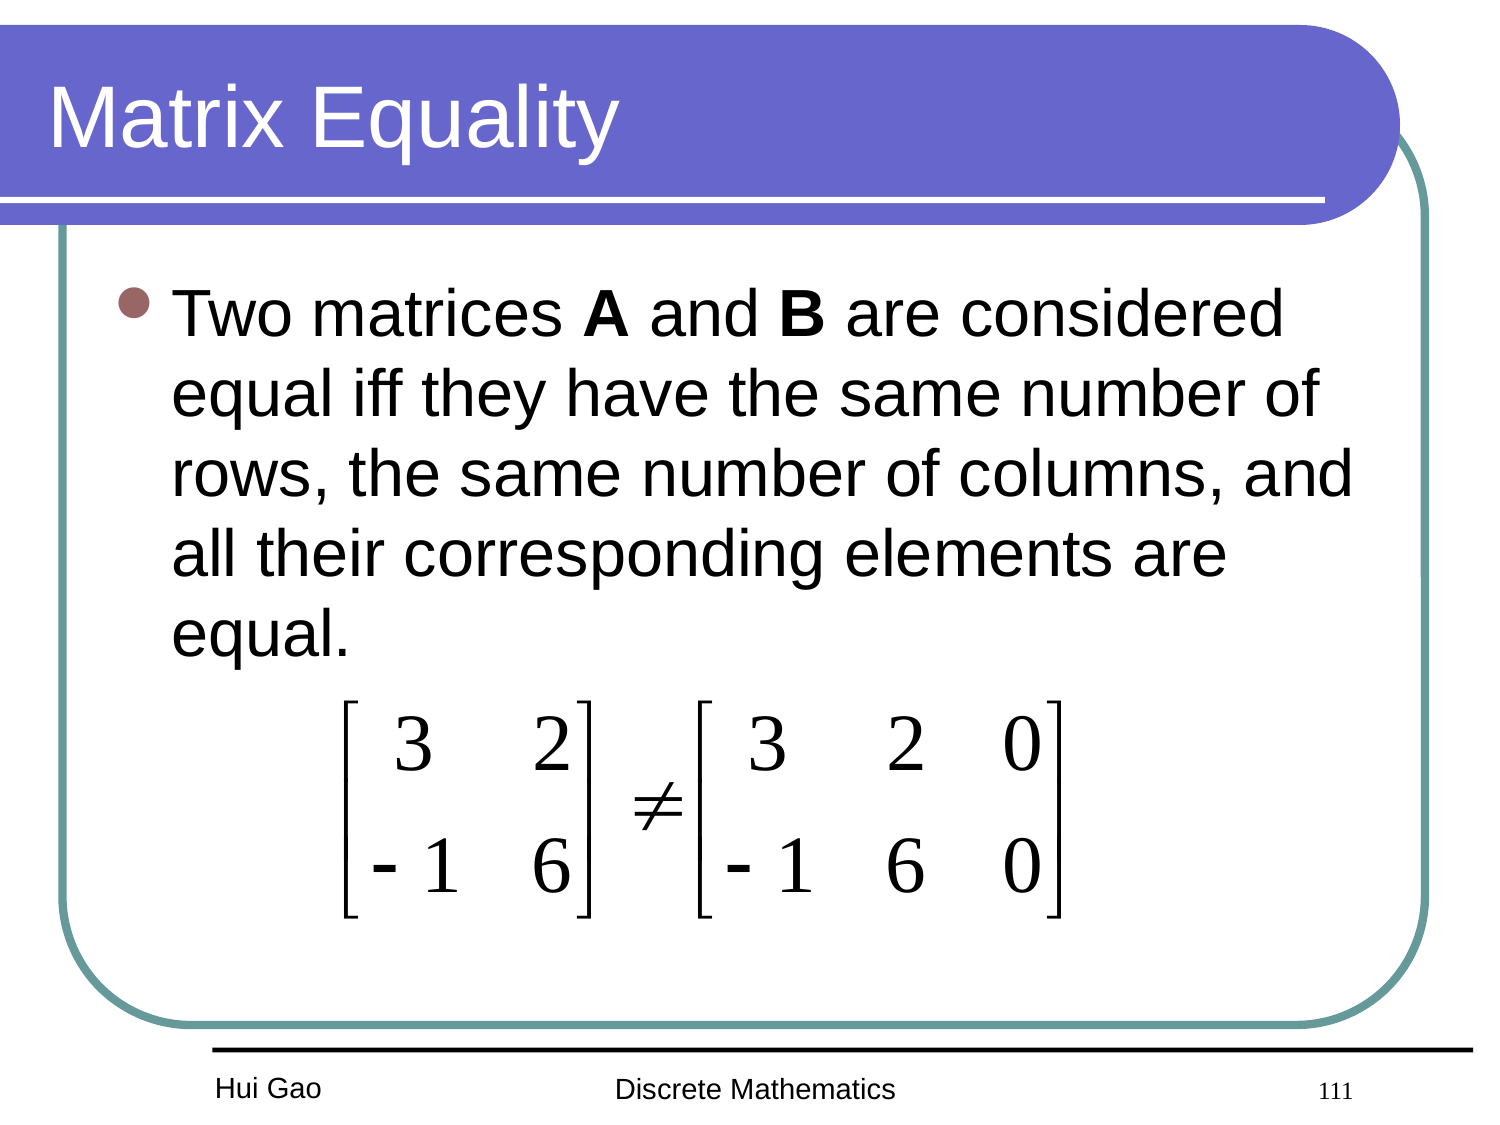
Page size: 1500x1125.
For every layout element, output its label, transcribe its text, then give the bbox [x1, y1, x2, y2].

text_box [324, 687, 1093, 933]
list Two matrices A and B are considered equal iff they have the same number of rows, the same number of columns, and all their corresponding elements are equal. [99, 262, 1401, 988]
title Matrix Equality [31, 37, 1348, 188]
